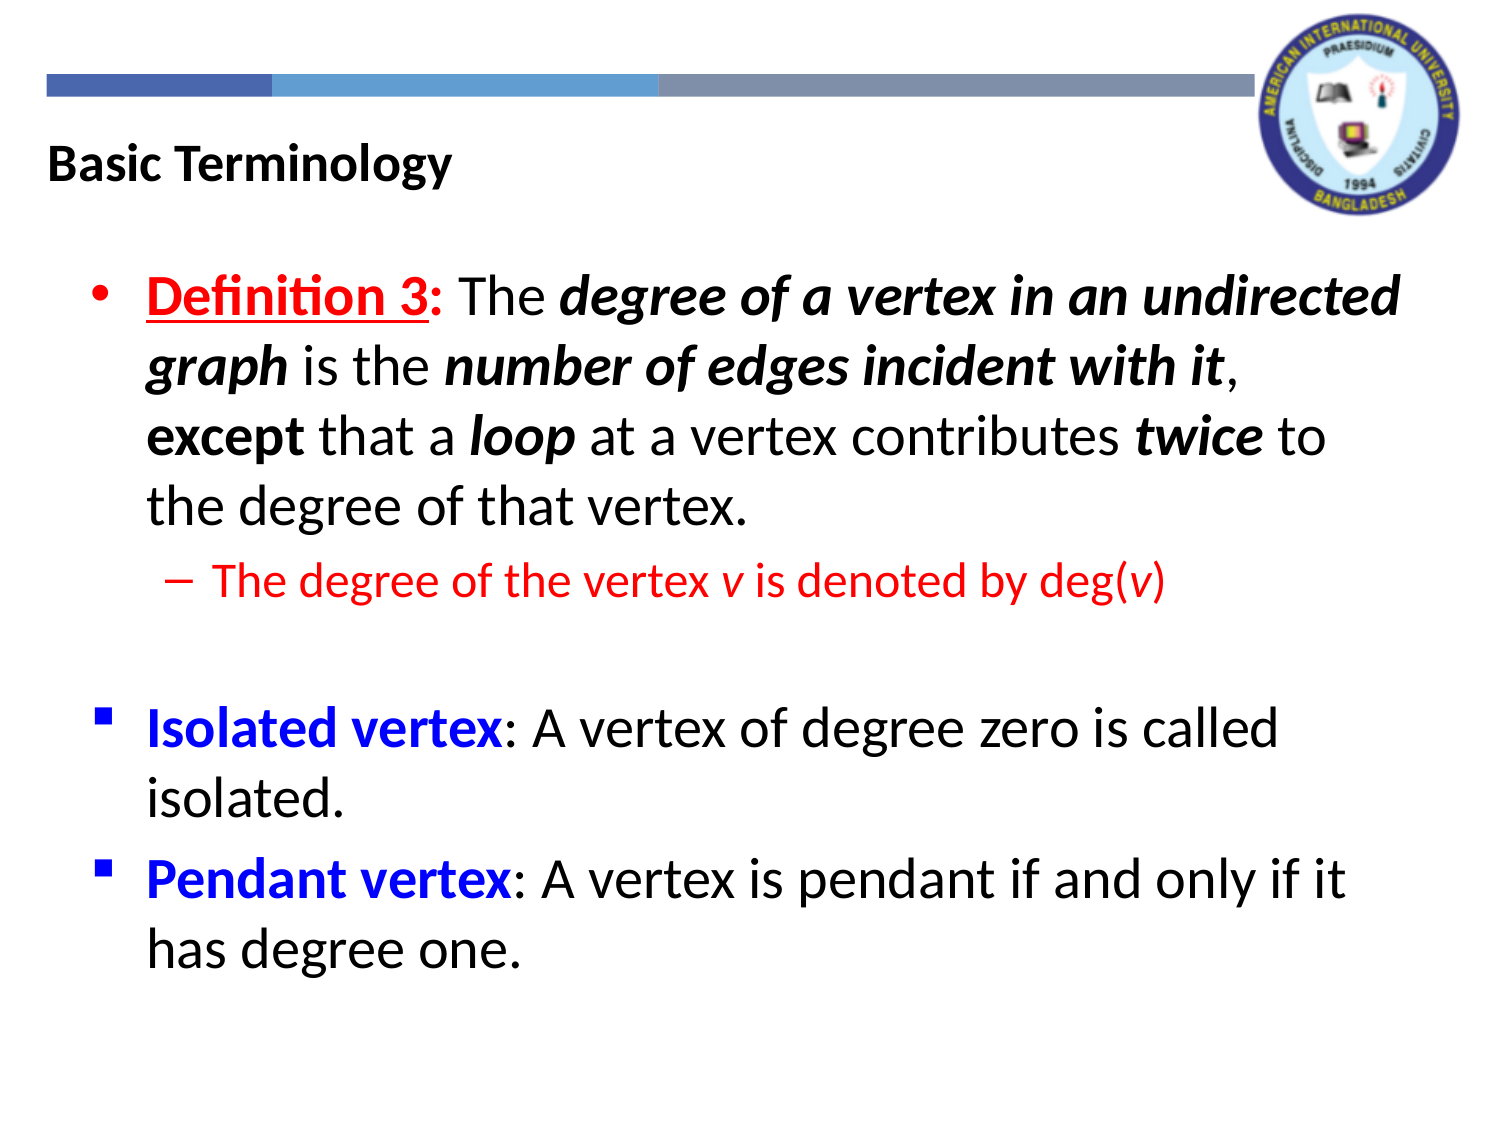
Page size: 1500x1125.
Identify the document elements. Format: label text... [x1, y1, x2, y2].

text_box Basic Terminology [33, 119, 1107, 201]
text_box Definition 3: The degree of a vertex in an undirected graph is the number of edges incident with it, except that a loop at a vertex contributes twice to the degree of that vertex. The degree of the vertex v is denoted by deg(v) Isolated vertex: A vertex of degree zero is called isolated. Pendant vertex: A vertex is pendant if and only if it has degree one. [74, 249, 1425, 1005]
picture [1254, 9, 1465, 221]
